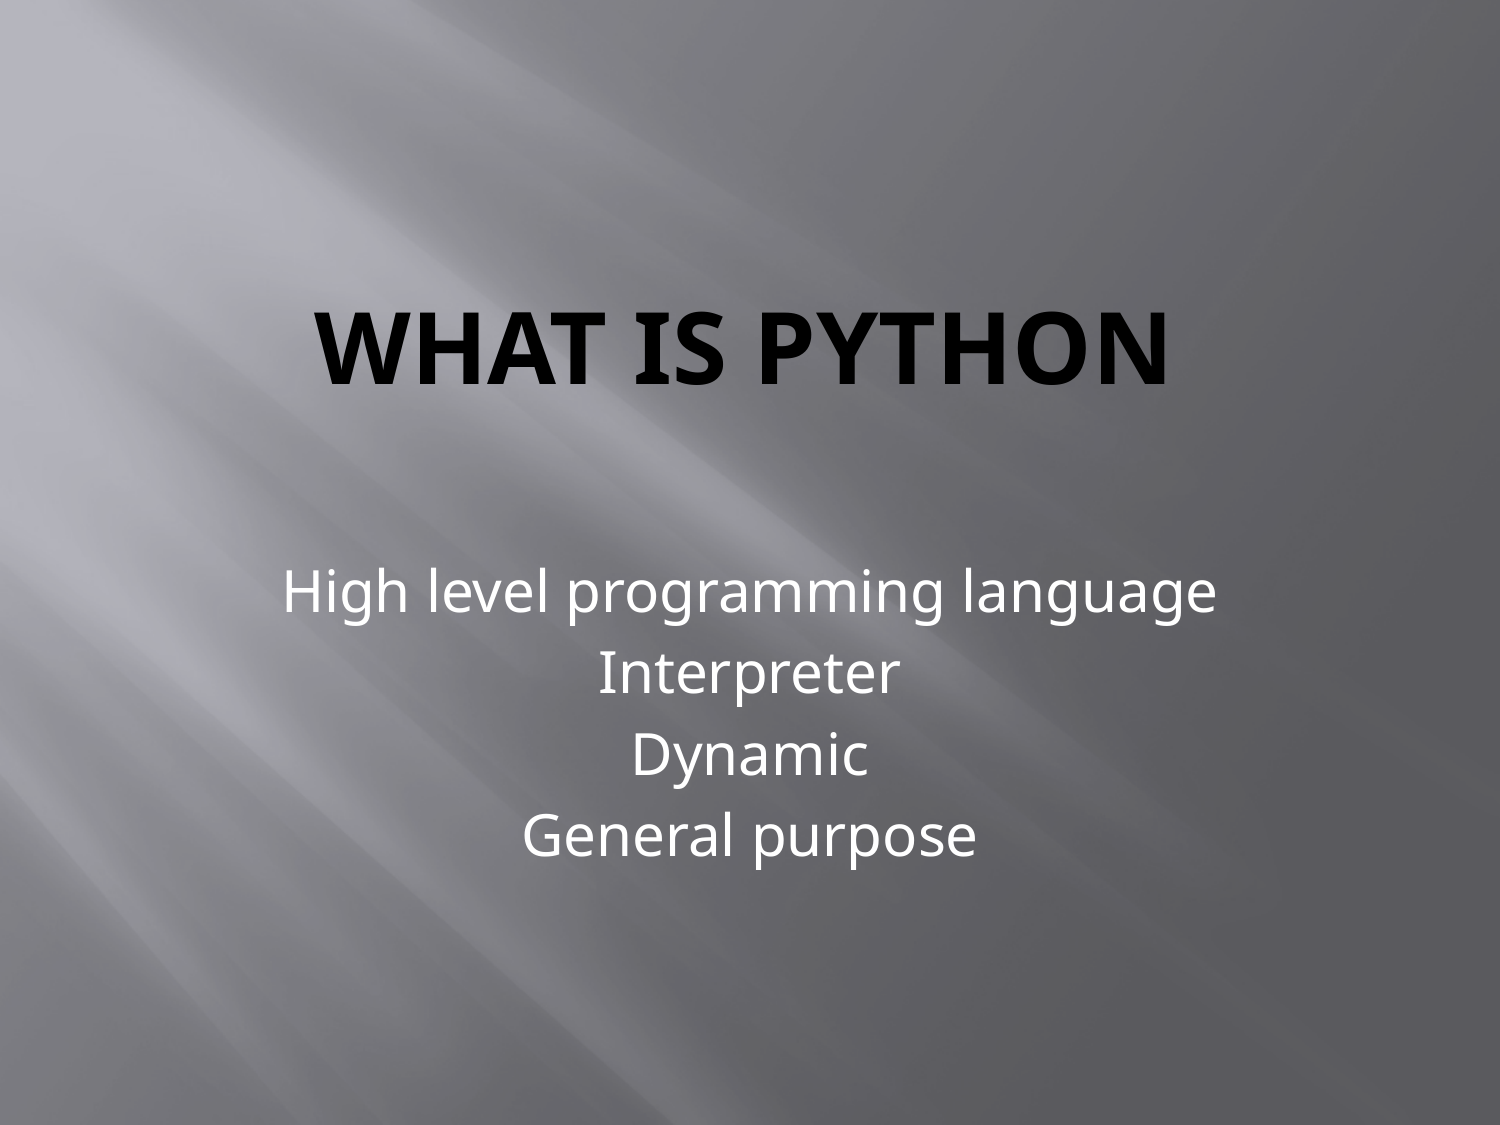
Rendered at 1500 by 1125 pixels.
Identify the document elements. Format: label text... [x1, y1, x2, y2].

title What is Python [69, 224, 1420, 525]
subtitle High level programming language Interpreter Dynamic General purpose [225, 546, 1275, 950]
